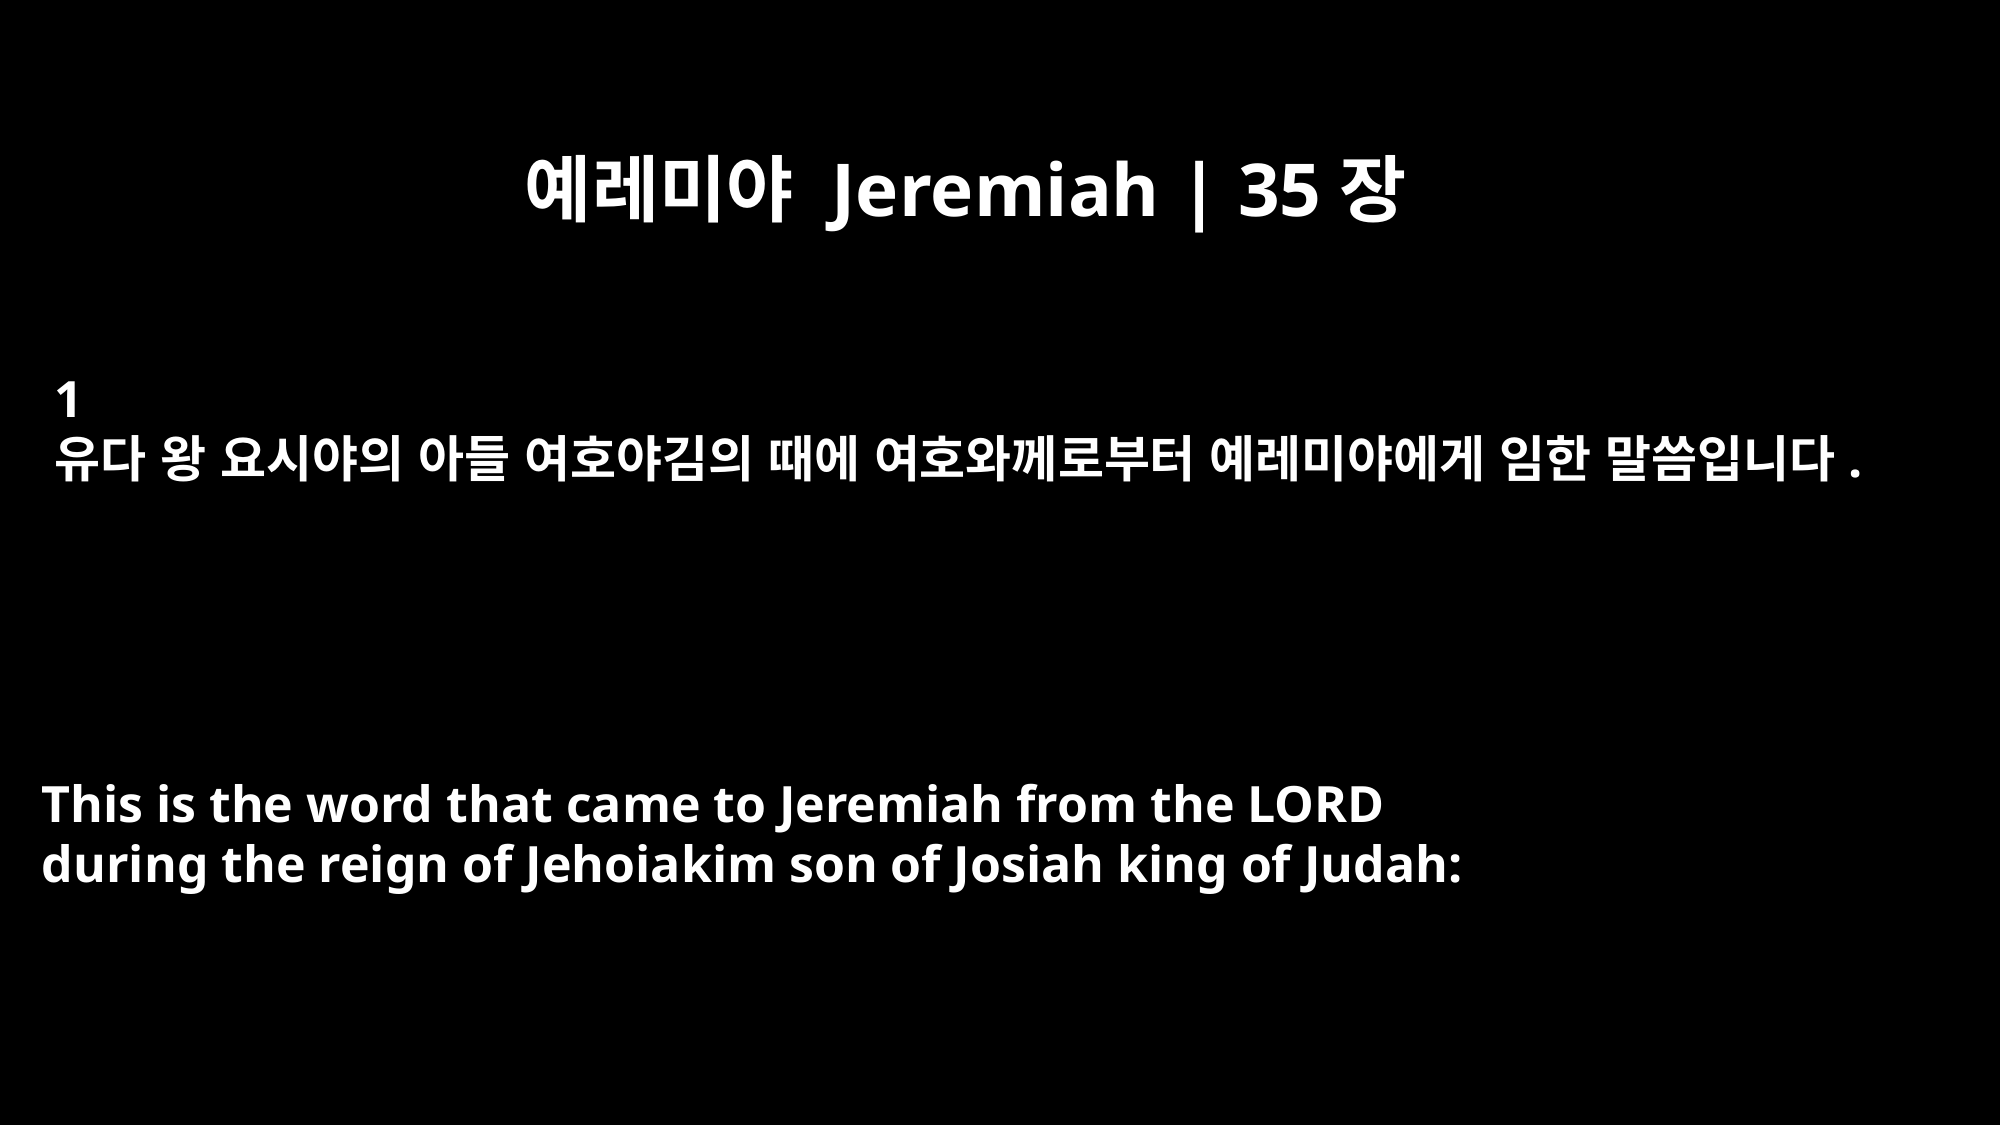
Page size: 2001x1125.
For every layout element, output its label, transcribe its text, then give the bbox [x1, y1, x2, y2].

text_box 예레미야 Jeremiah | 35장 [510, 136, 1422, 239]
text_box This is the word that came to Jeremiah from the LORD during the reign of Jehoiakim son of Josiah king of Judah: [27, 764, 1478, 900]
text_box ﻿1 유다 왕 요시야의 아들 여호야김의 때에 여호와께로부터 예레미야에게 임한 말씀입니다. [39, 359, 1878, 495]
